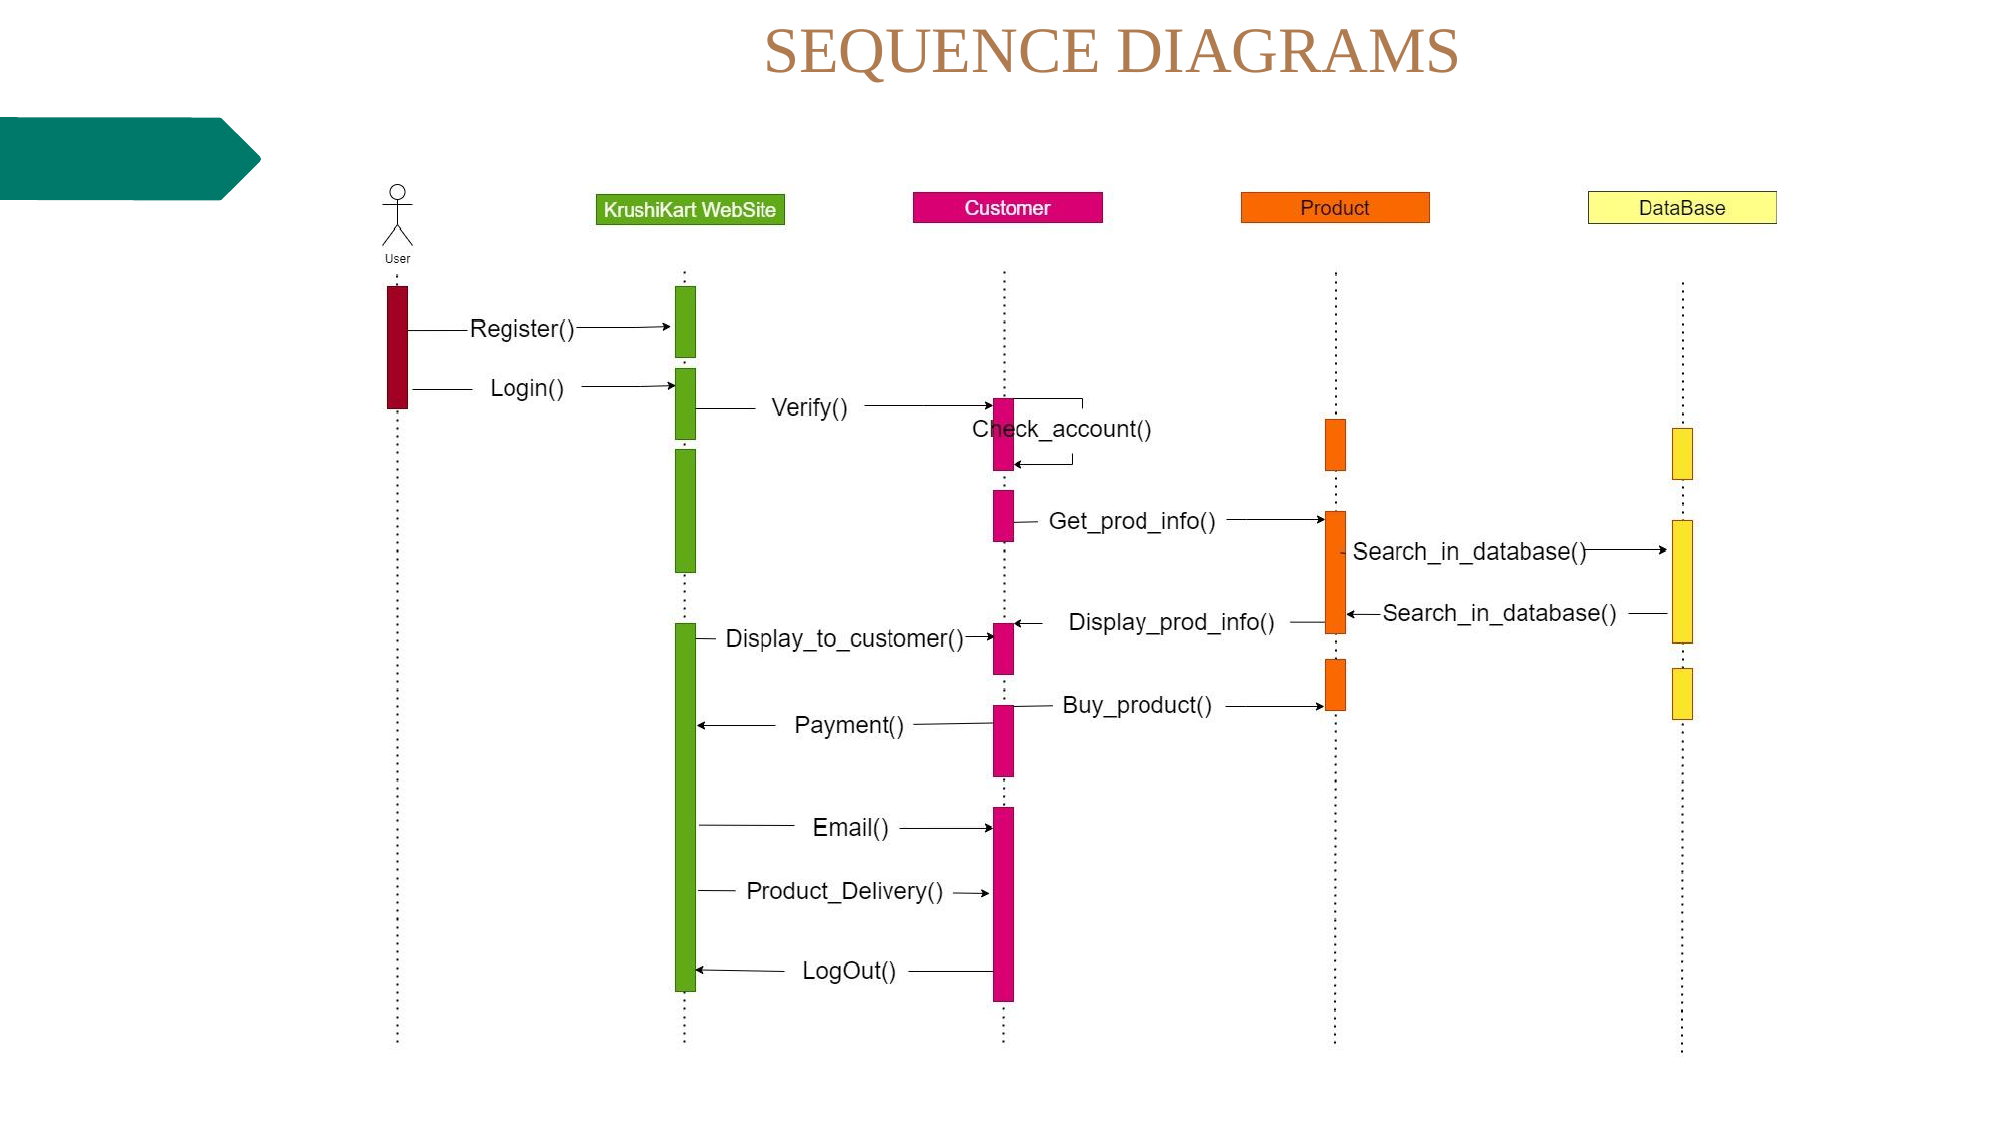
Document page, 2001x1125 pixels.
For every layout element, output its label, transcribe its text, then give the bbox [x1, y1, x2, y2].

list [381, 184, 1777, 1057]
title SEQUENCE DIAGRAMS [382, 0, 1844, 93]
